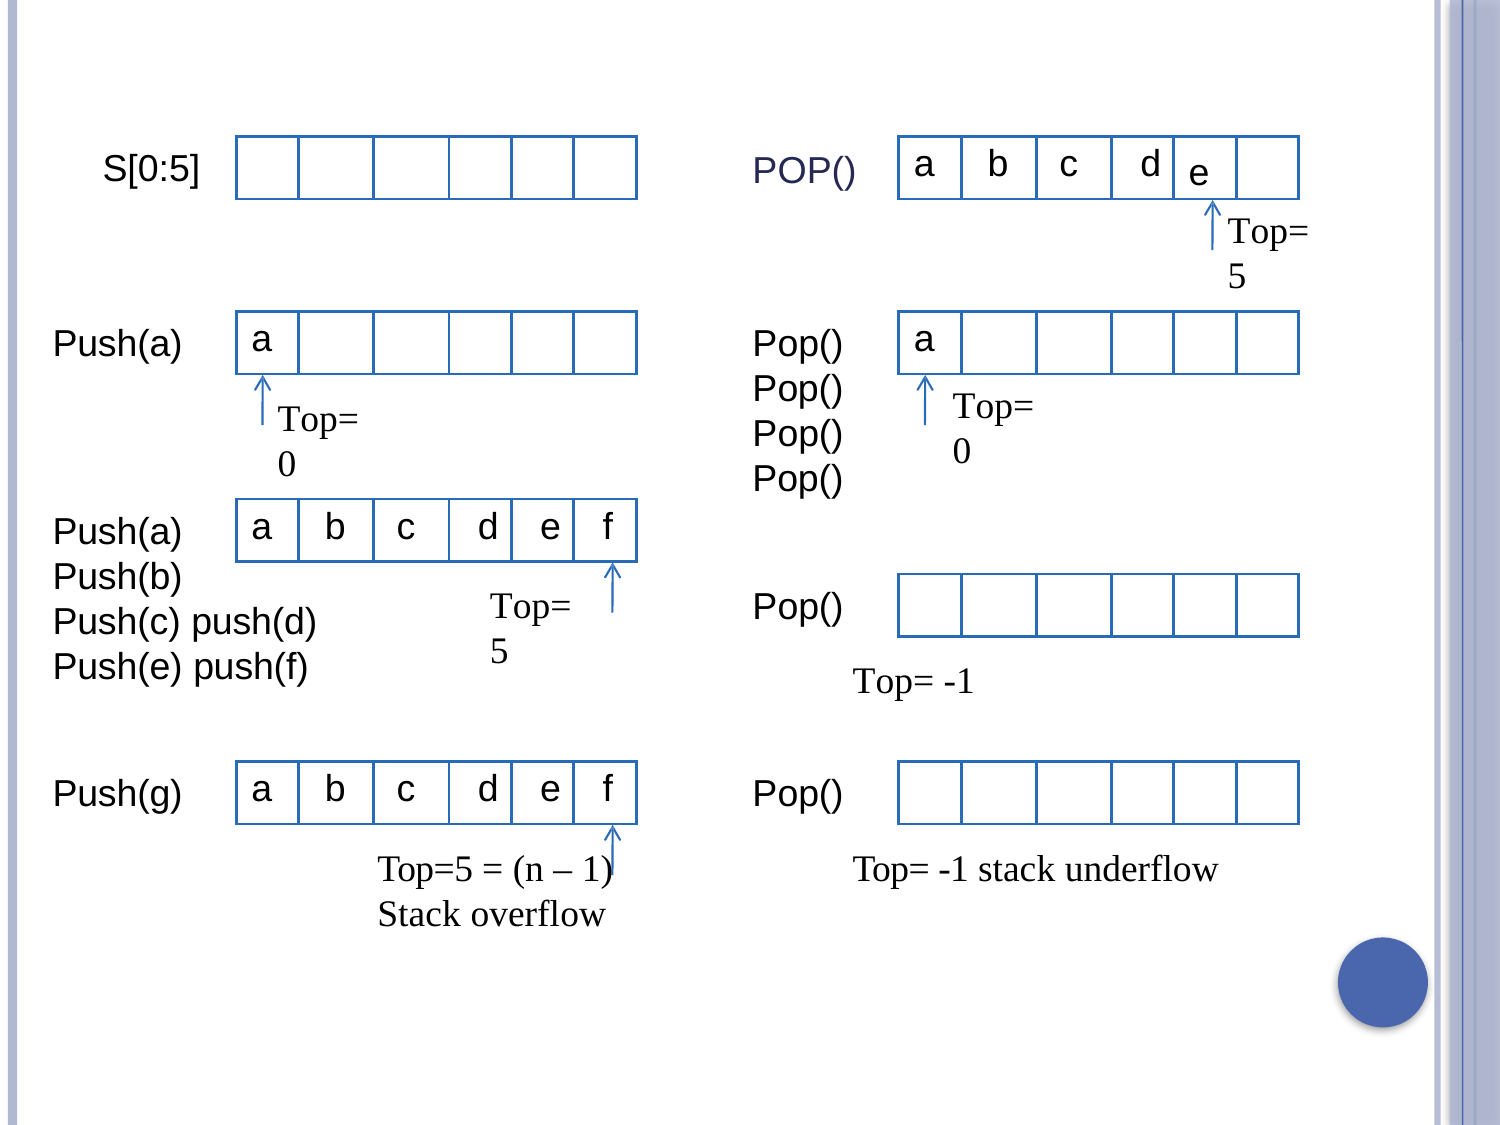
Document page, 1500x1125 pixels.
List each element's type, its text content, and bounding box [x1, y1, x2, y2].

table_header [900, 763, 960, 823]
table_header [1238, 763, 1297, 823]
text_box e [1186, 145, 1212, 193]
title Pop() [750, 1, 872, 192]
text_box Pop() [750, 767, 872, 815]
text_box [254, 375, 272, 426]
table_header [450, 313, 510, 373]
text_box Top=5 [487, 579, 591, 672]
table_header [1238, 313, 1297, 373]
table_header a [900, 313, 960, 373]
text_box [916, 375, 934, 426]
text_box [604, 563, 622, 613]
table_header [963, 763, 1035, 823]
text_box [1204, 200, 1222, 251]
table_header [963, 575, 1035, 635]
table_header c [375, 763, 448, 823]
table_header b [963, 138, 1035, 198]
text_box Pop() [750, 579, 872, 627]
text_box Top=0 [275, 391, 378, 484]
table_header d [450, 500, 510, 560]
text_box Push(g) [50, 767, 222, 815]
table_header e [513, 500, 572, 560]
table_header [1175, 575, 1235, 635]
table_header [1113, 313, 1172, 373]
table_header [963, 313, 1035, 373]
table_header [450, 138, 510, 198]
text_box Top=0 [950, 379, 1053, 472]
table_header [575, 313, 635, 373]
table_header [1175, 138, 1235, 198]
text_box Top=5 [1225, 204, 1328, 297]
table_header b [300, 763, 372, 823]
table_header b [300, 500, 372, 560]
table_header [575, 138, 635, 198]
table_header [300, 138, 372, 198]
text_box Push(a) Push(b) [50, 504, 222, 594]
table_header c [1038, 138, 1110, 198]
table_header [1238, 138, 1297, 198]
table_header f [575, 763, 635, 823]
table_header f [575, 500, 635, 560]
table_header [375, 138, 448, 198]
text_box Push(c) push(d) Push(e) push(f) [50, 594, 392, 687]
text_box Top=5 = (n – 1) Stack overflow [375, 841, 650, 934]
table_header d [450, 763, 510, 823]
text_box [604, 825, 622, 841]
text_box Top= -1 stack underflow [850, 841, 1250, 889]
table_header [1175, 313, 1235, 373]
table_header a [238, 500, 297, 560]
table_header [1038, 575, 1110, 635]
text_box Push(a) [50, 316, 222, 364]
table_header [1038, 763, 1110, 823]
text_box S[0:5] [100, 141, 203, 189]
text_box Top= -1 [850, 654, 988, 702]
table_header [1113, 763, 1172, 823]
table_header e [513, 763, 572, 823]
table_header [513, 313, 572, 373]
table_header [1175, 763, 1235, 823]
table_header a [238, 313, 297, 373]
table_header [1113, 575, 1172, 635]
table_header c [375, 500, 448, 560]
text_box Pop() Pop() Pop() [750, 316, 872, 452]
table_header [300, 313, 372, 373]
table_header [1238, 575, 1297, 635]
table_header [900, 575, 960, 635]
table_header [513, 138, 572, 198]
table_header a [238, 763, 297, 823]
table_header [238, 138, 297, 198]
text_box Pop() [750, 452, 994, 500]
table_header [1038, 313, 1110, 373]
table_header [375, 313, 448, 373]
table_header a [900, 138, 960, 198]
table_header d [1113, 138, 1172, 198]
